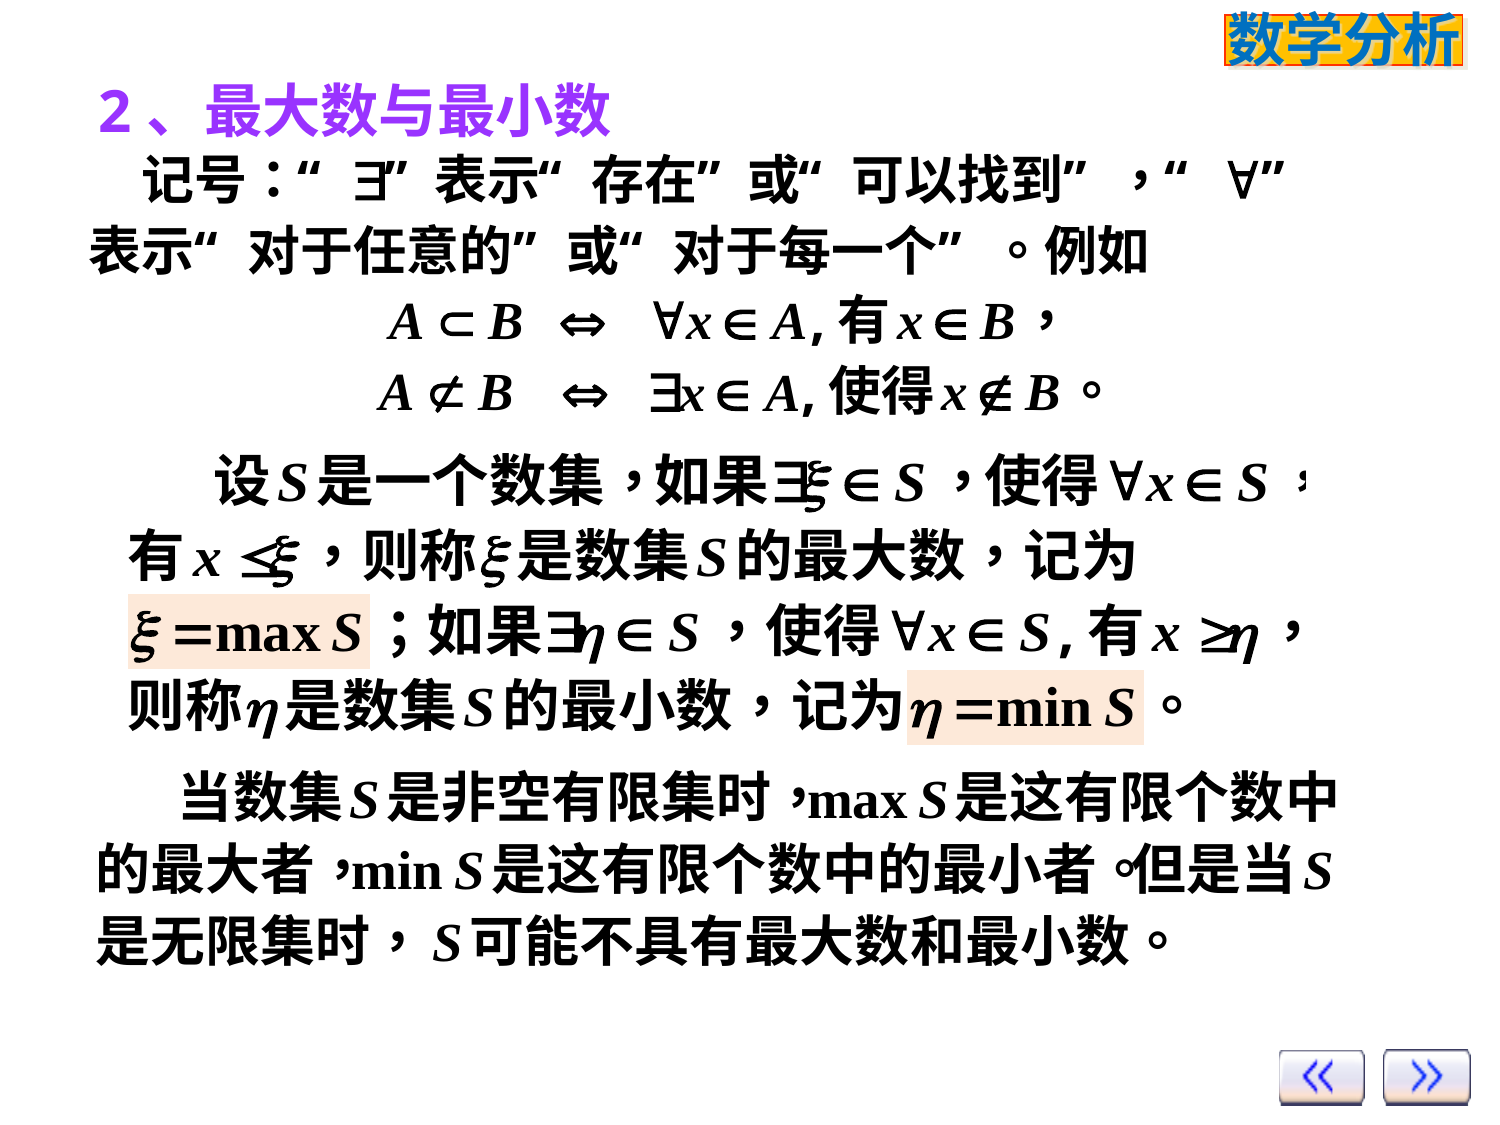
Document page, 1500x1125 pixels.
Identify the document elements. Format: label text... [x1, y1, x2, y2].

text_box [127, 444, 1306, 759]
text_box 2、最大数与最小数 [83, 66, 627, 149]
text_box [88, 145, 1289, 448]
picture [1383, 1049, 1471, 1106]
picture [1279, 1050, 1365, 1106]
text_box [95, 762, 1341, 1012]
